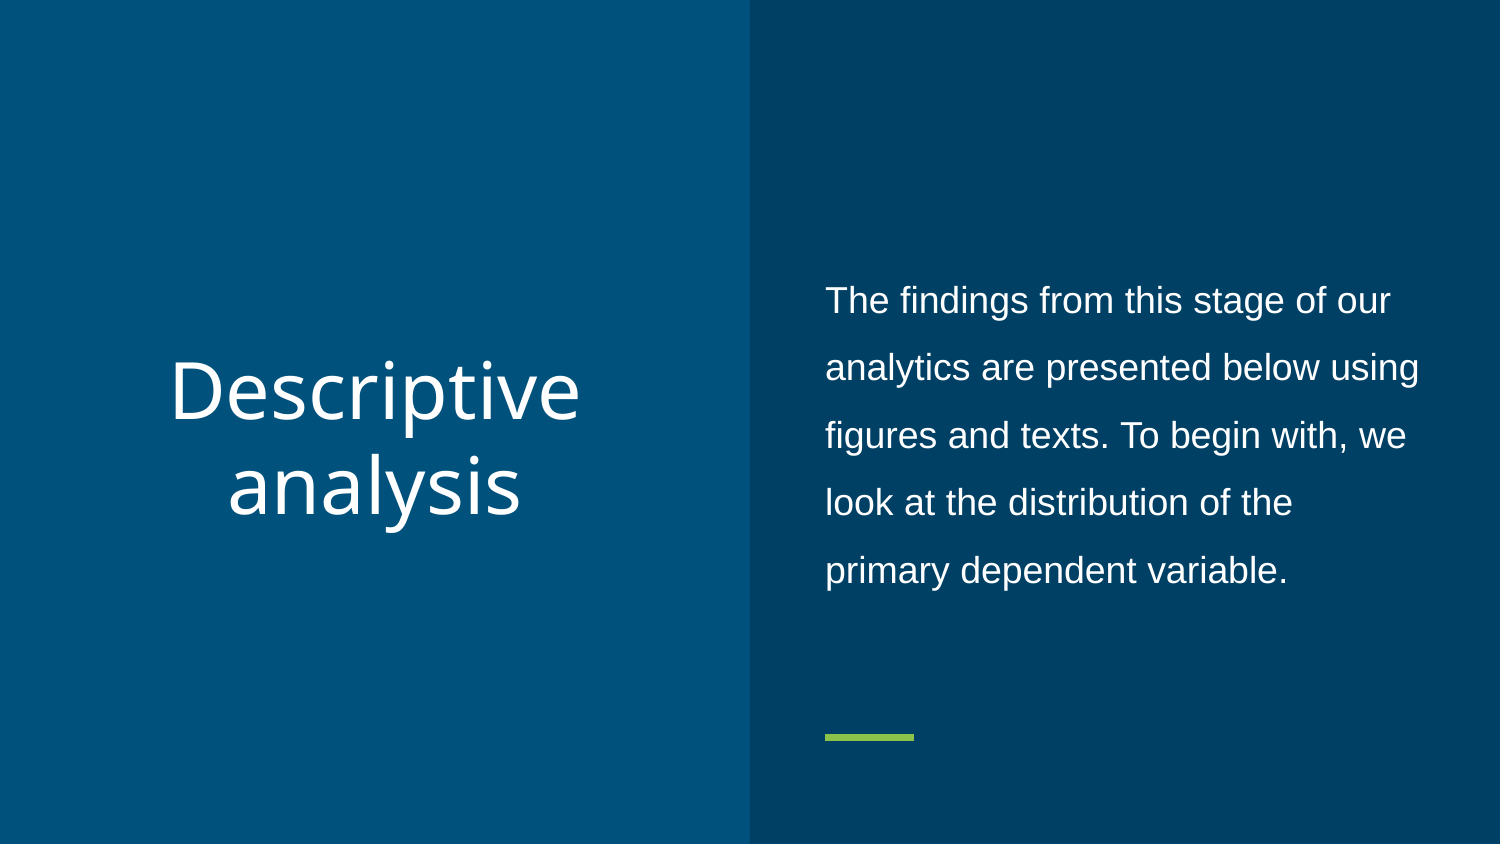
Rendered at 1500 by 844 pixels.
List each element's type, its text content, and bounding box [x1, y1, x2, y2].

list The findings from this stage of our analytics are presented below using figures and texts. To begin with, we look at the distribution of the primary dependent variable. [810, 118, 1440, 725]
title Descriptive analysis [43, 298, 708, 546]
